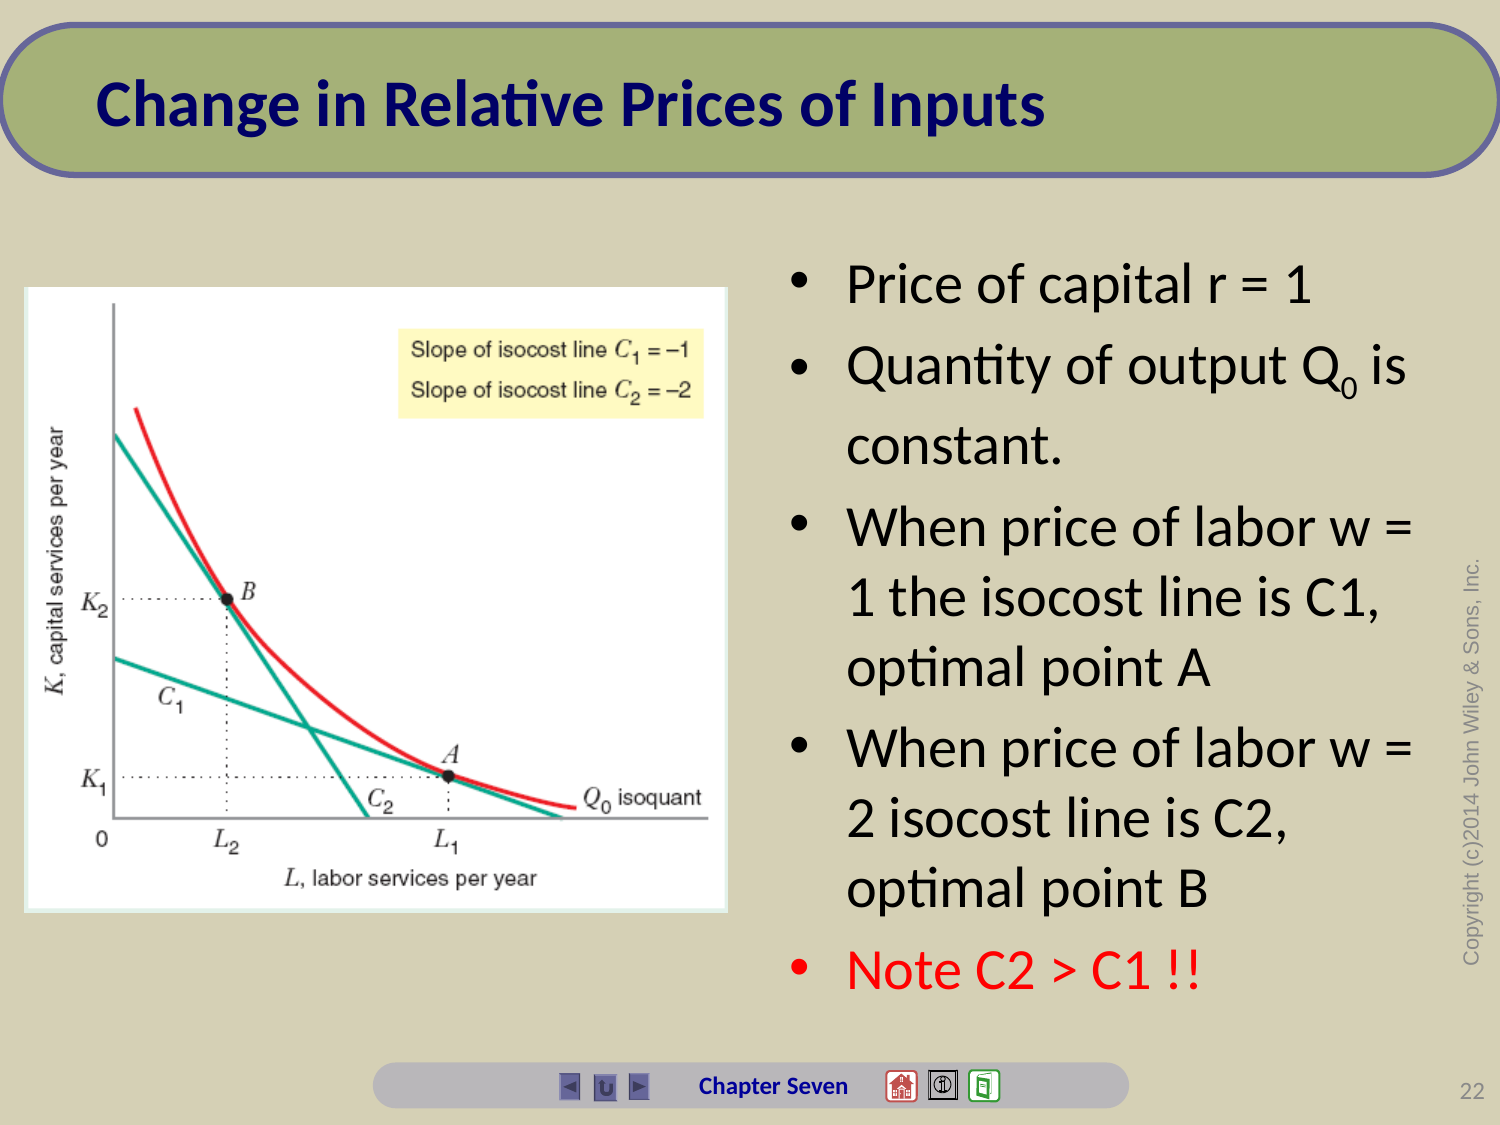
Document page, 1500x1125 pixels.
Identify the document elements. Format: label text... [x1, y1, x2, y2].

text_box [372, 1062, 1130, 1109]
text_box Chapter Seven [684, 1062, 864, 1108]
picture [24, 287, 729, 913]
picture [928, 1069, 958, 1101]
picture [628, 1072, 652, 1102]
picture [557, 1072, 581, 1101]
slide_number 22 [1149, 1059, 1500, 1119]
picture [592, 1073, 618, 1103]
footer Copyright (c)2014 John Wiley & Sons, Inc. [1440, 525, 1500, 1000]
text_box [967, 1068, 1001, 1103]
text_box Price of capital r = 1 Quantity of output Q0 is constant. When price of labor w = 1 the isocost line is C1, optimal point A When price of labor w = 2 isocost line is C2, optimal point B Note C2 > C1 !! [774, 237, 1463, 1013]
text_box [885, 1069, 919, 1103]
text_box Change in Relative Prices of Inputs [0, 24, 1500, 175]
